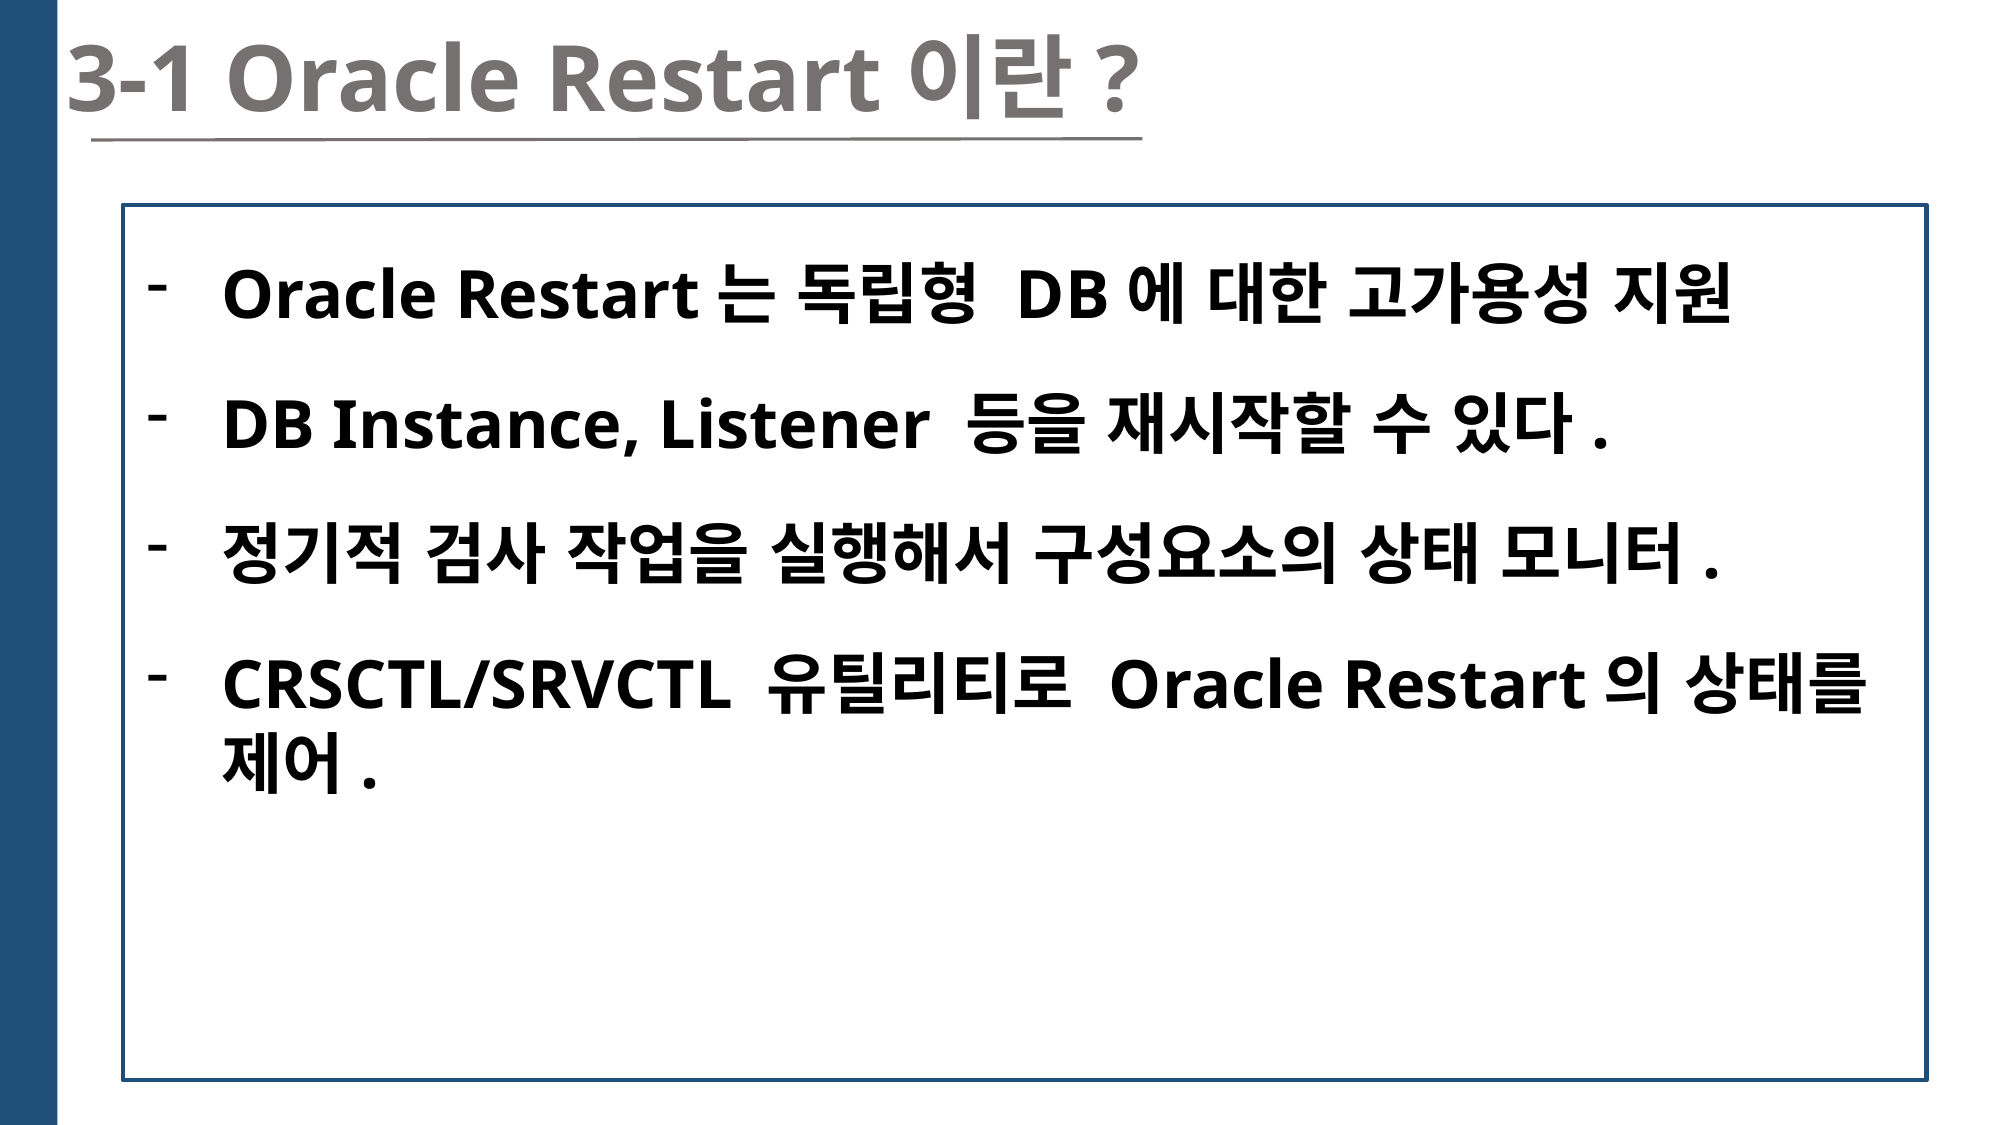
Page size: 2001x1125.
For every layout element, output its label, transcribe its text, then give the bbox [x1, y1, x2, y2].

text_box 3-1 Oracle Restart이란? [58, 12, 1155, 138]
text_box [0, 0, 58, 1125]
text_box Oracle Restart는 독립형 DB에 대한 고가용성 지원 DB Instance, Listener 등을 재시작할 수 있다. 정기적 검사 작업을 실행해서 구성요소의 상태 모니터. CRSCTL/SRVCTL 유틸리티로 Oracle Restart의 상태를 제어. [122, 204, 1927, 1081]
